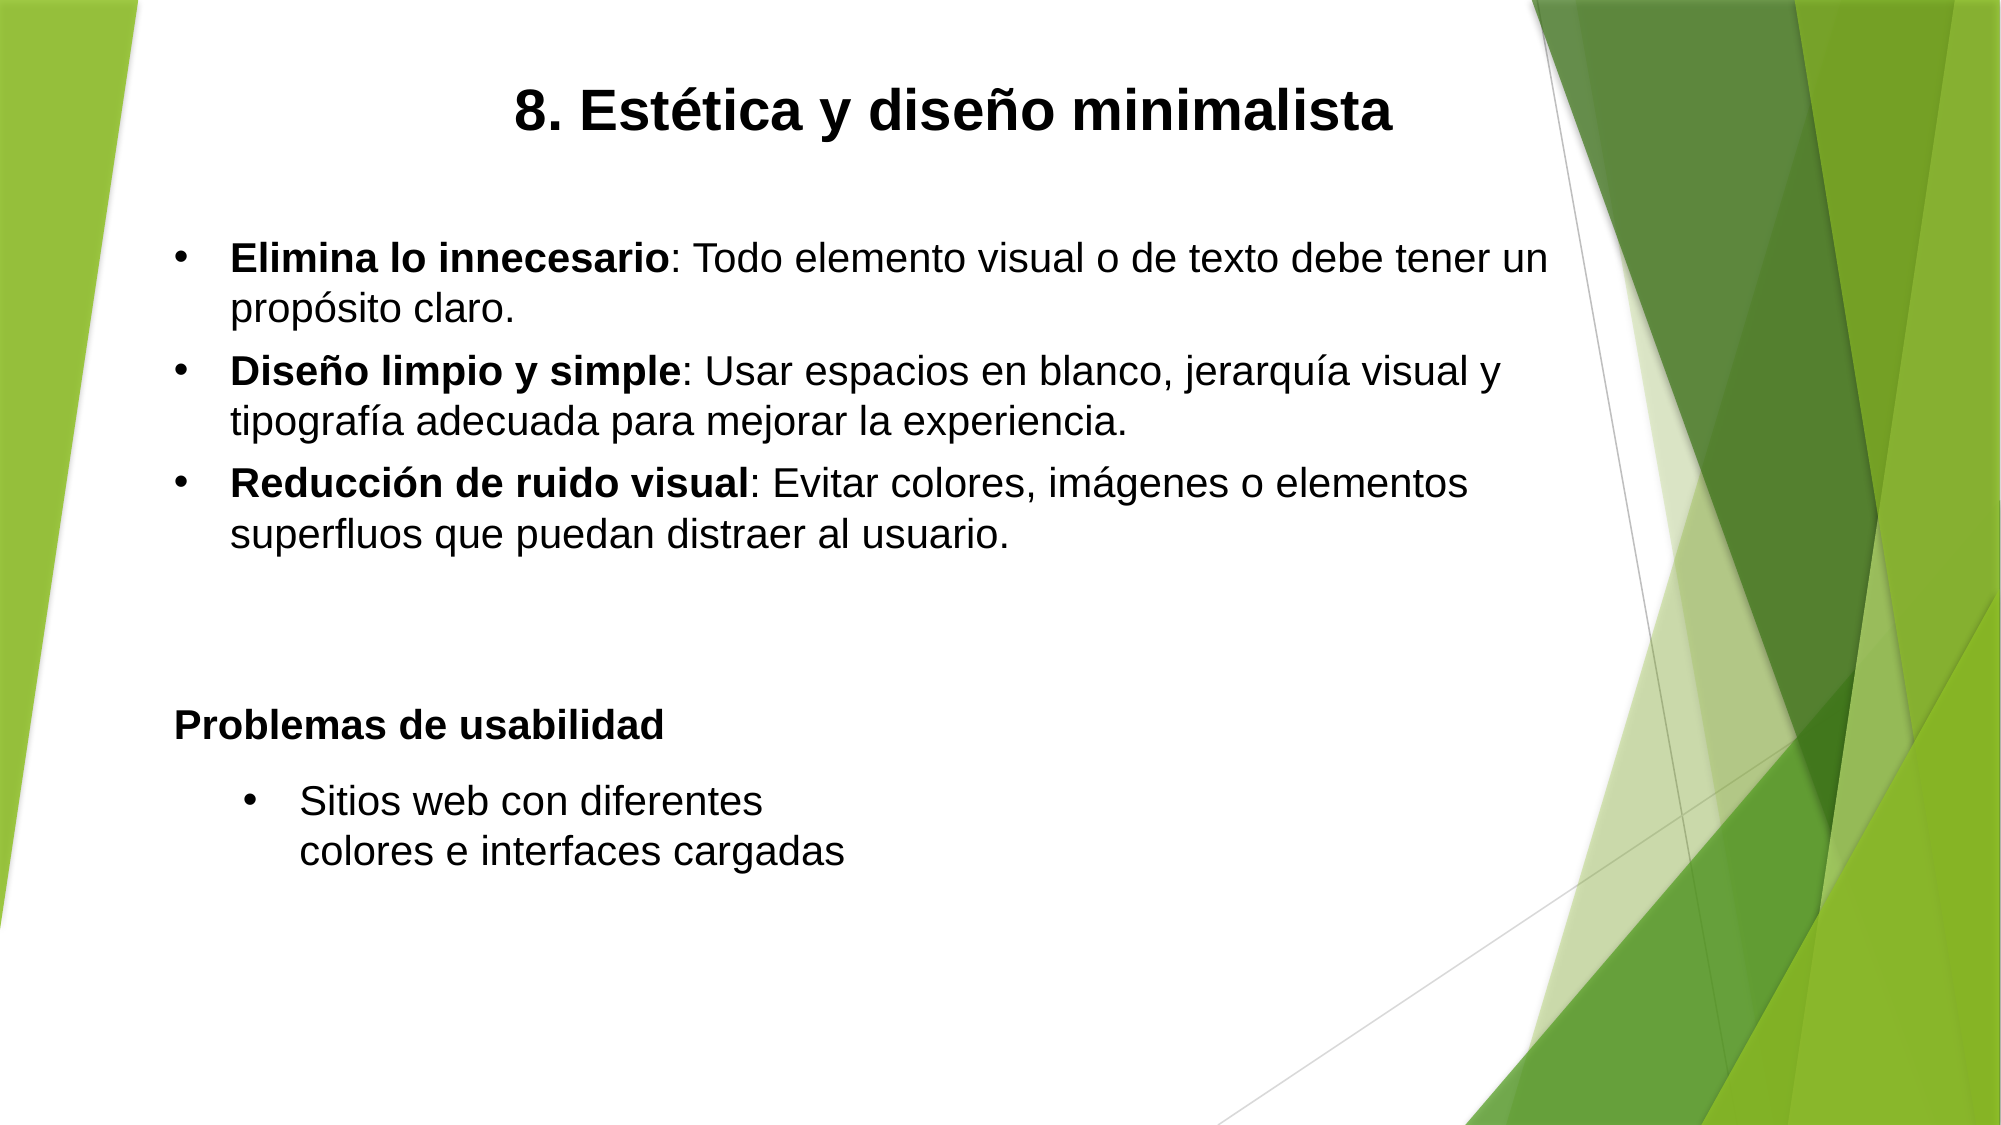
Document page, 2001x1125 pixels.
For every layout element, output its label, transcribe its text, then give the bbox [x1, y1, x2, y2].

text_box Sitios web con diferentes colores e interfaces cargadas [228, 766, 883, 882]
text_box 8. Estética y diseño minimalista [415, 64, 1493, 150]
text_box Problemas de usabilidad [159, 690, 1161, 756]
text_box Elimina lo innecesario: Todo elemento visual o de texto debe tener un propósito claro. Diseño limpio y simple: Usar espacios en blanco, jerarquía visual y tipografía adecuada para mejorar la experiencia. Reducción de ruido visual: Evitar colores, imágenes o elementos superfluos que puedan distraer al usuario. [159, 223, 1570, 564]
